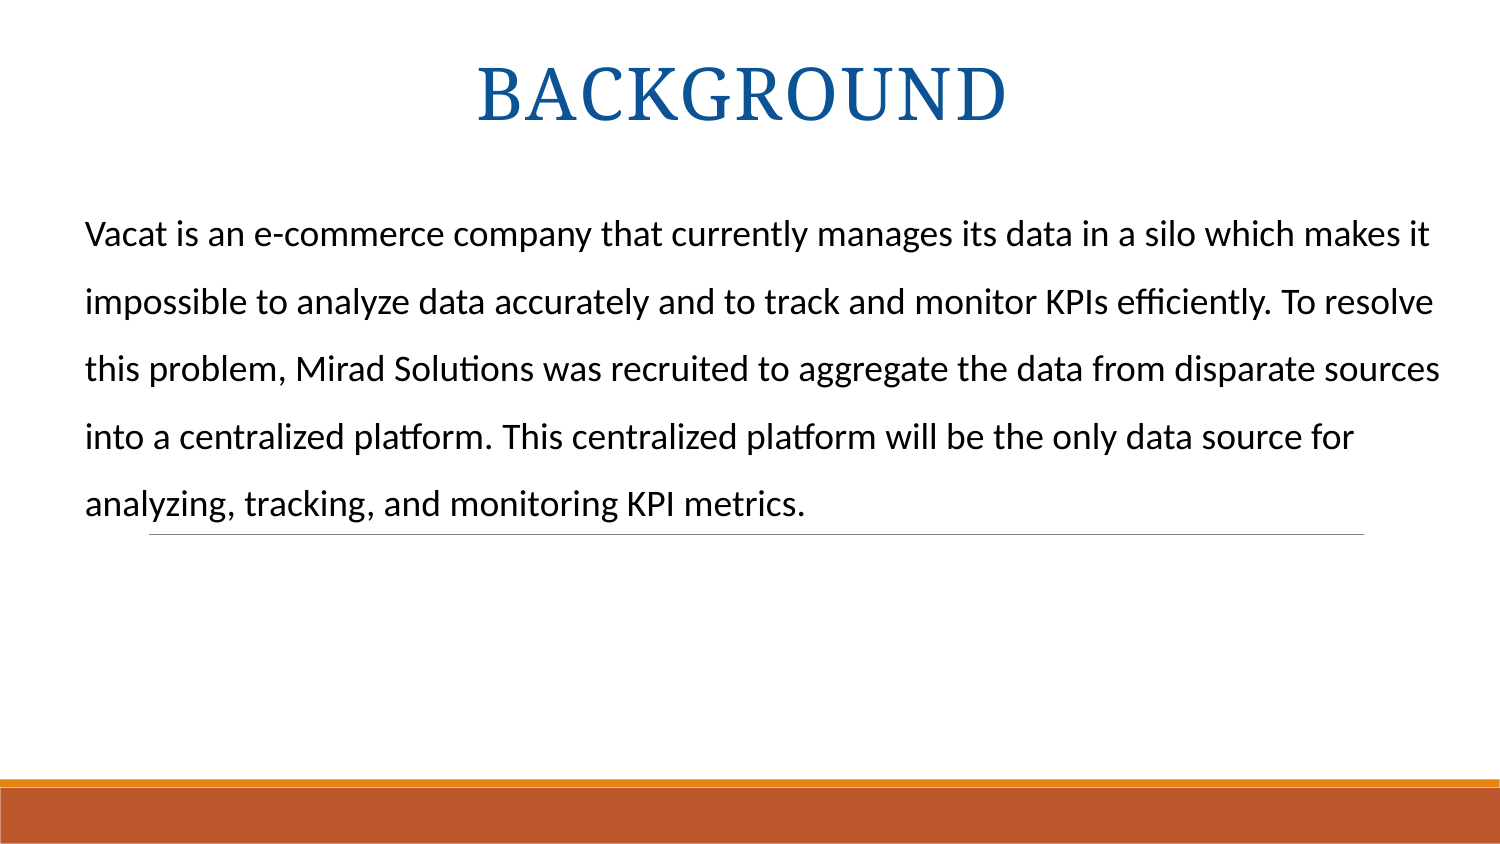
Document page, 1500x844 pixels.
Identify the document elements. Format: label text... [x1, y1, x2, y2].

text_box Vacat is an e-commerce company that currently manages its data in a silo which makes it impossible to analyze data accurately and to track and monitor KPIs efficiently. To resolve this problem, Mirad Solutions was recruited to aggregate the data from disparate sources into a centralized platform. This centralized platform will be the only data source for analyzing, tracking, and monitoring KPI metrics. [69, 171, 1466, 642]
subtitle Background [37, 41, 1449, 172]
